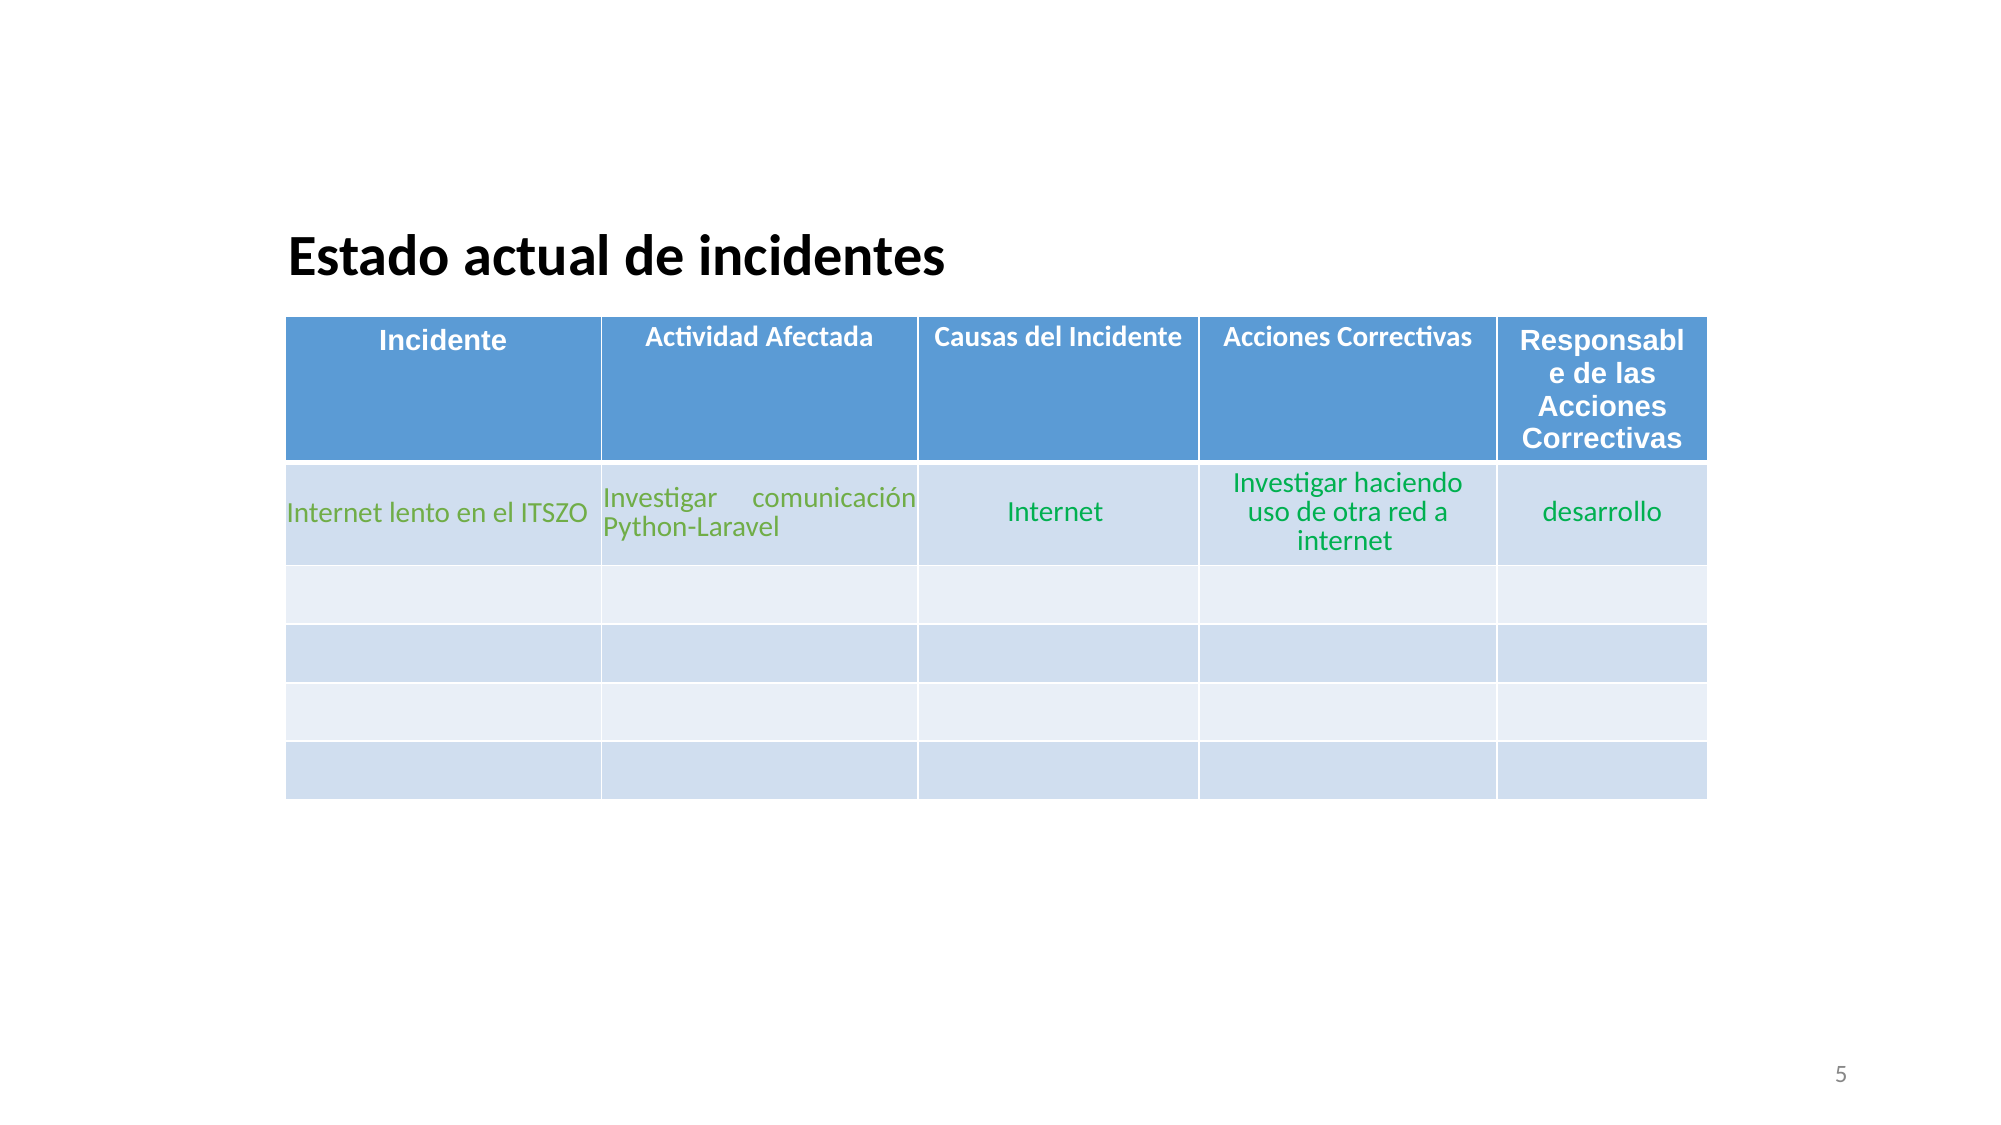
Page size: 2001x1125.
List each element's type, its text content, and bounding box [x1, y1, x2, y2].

table_cell [1498, 625, 1707, 682]
table_cell Internet [919, 465, 1198, 565]
table_cell Investigar haciendo uso de otra red a internet [1200, 465, 1496, 565]
table_cell [1200, 625, 1496, 682]
table_cell [1200, 684, 1496, 740]
table_cell [919, 566, 1198, 623]
table_header Causas del Incidente [919, 317, 1198, 460]
table_header Actividad Afectada [602, 317, 917, 460]
table_cell [1498, 684, 1707, 740]
table_cell [1200, 742, 1496, 799]
table_cell [286, 566, 601, 623]
text_box Estado actual de incidentes [273, 222, 1549, 282]
table_cell [602, 684, 917, 740]
table_header Incidente [286, 317, 601, 460]
table_cell [1200, 566, 1496, 623]
table_cell [919, 742, 1198, 799]
table_cell [286, 684, 601, 740]
table_cell Investigar comunicación Python-Laravel [602, 465, 917, 565]
table_cell [286, 625, 601, 682]
table_cell [602, 566, 917, 623]
table_cell [1498, 566, 1707, 623]
table_cell Internet lento en el ITSZO [286, 465, 601, 565]
table_cell [602, 742, 917, 799]
table_header Responsable de las Acciones Correctivas [1498, 317, 1707, 460]
table_cell [286, 742, 601, 799]
table_cell [1498, 742, 1707, 799]
table_cell desarrollo [1498, 465, 1707, 565]
table_cell [602, 625, 917, 682]
table_header Acciones Correctivas [1200, 317, 1496, 460]
table_cell [919, 684, 1198, 740]
table_cell [919, 625, 1198, 682]
slide_number 5 [1412, 1042, 1863, 1103]
